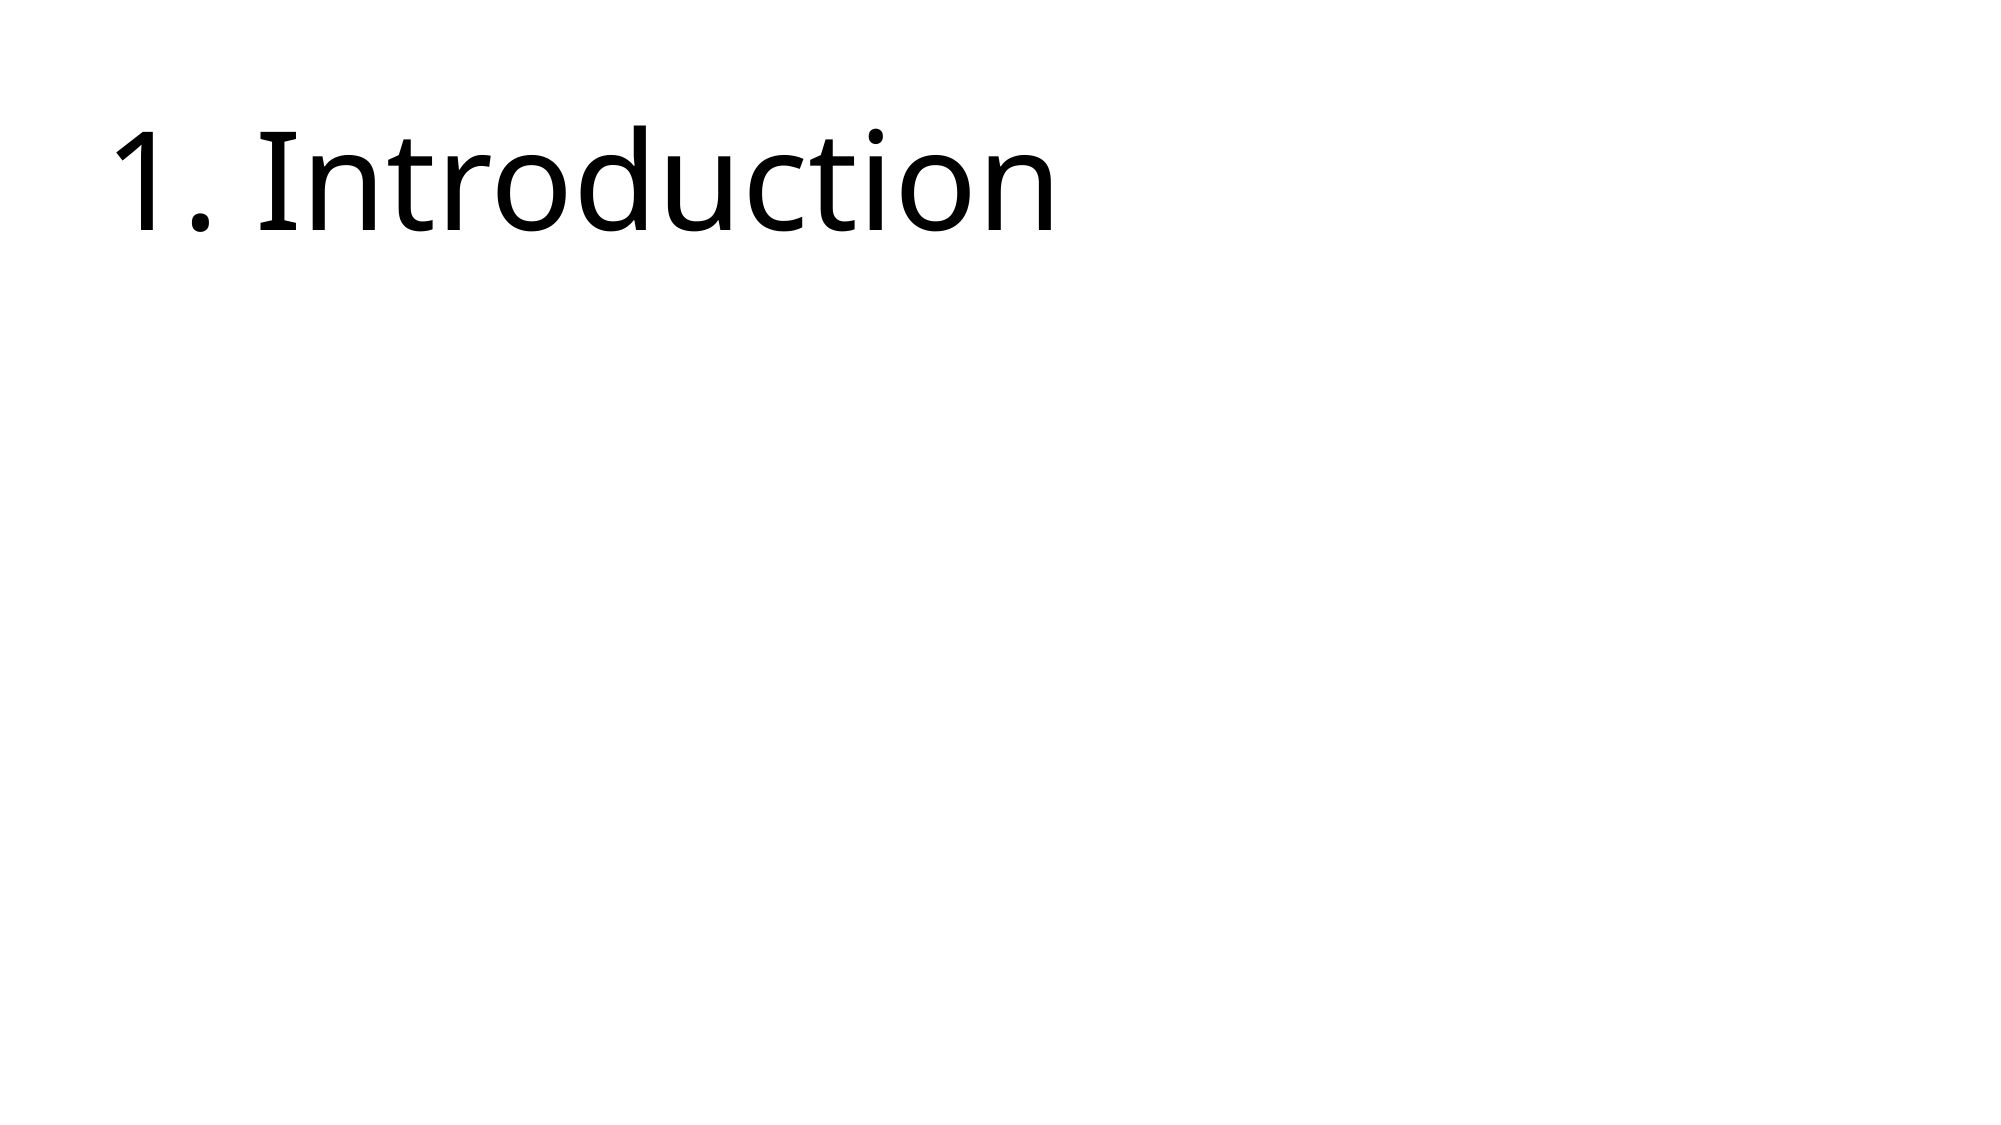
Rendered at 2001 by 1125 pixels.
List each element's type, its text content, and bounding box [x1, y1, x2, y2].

title 1. Introduction [89, 100, 1815, 318]
